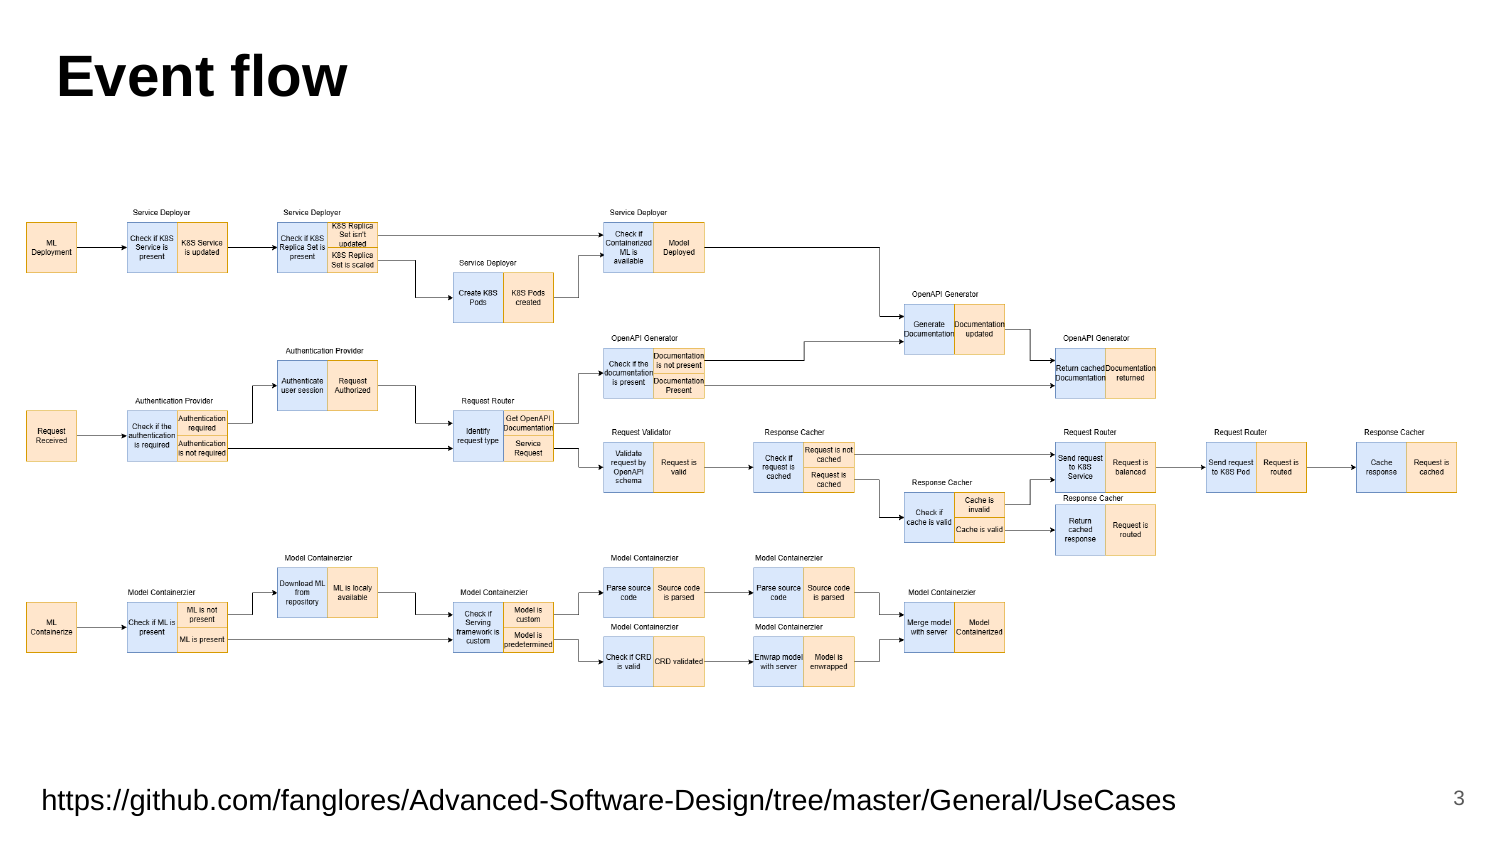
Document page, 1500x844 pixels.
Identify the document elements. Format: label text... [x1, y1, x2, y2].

text_box https://github.com/fanglores/Advanced-Software-Design/tree/master/General/UseCases [26, 773, 1366, 824]
slide_number 3 [1389, 764, 1480, 830]
picture [26, 203, 1457, 688]
title Event flow [40, 23, 1439, 117]
